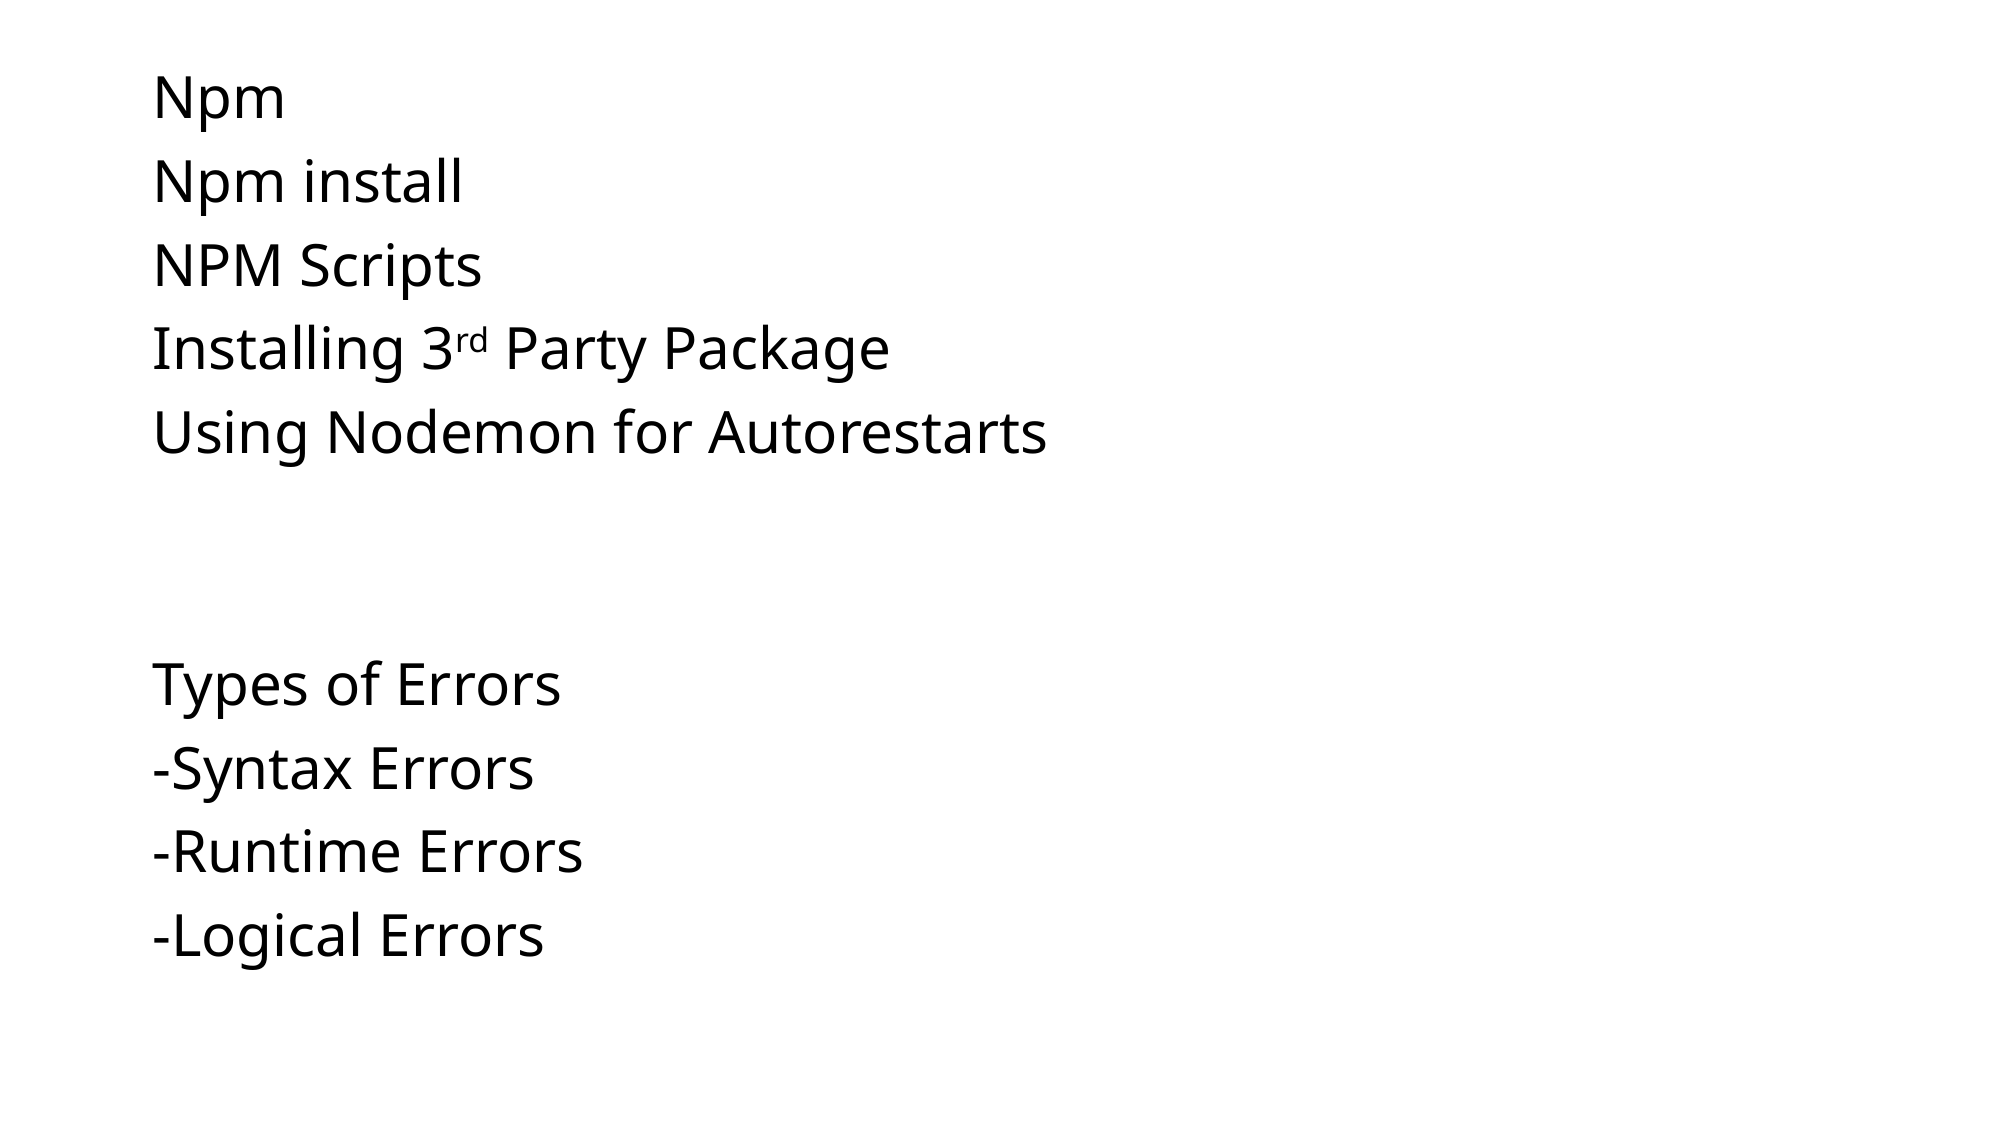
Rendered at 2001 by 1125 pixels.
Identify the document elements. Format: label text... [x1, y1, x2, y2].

list Npm Npm install NPM Scripts Installing 3rd Party Package Using Nodemon for Autorestarts Types of Errors -Syntax Errors -Runtime Errors -Logical Errors [137, 60, 1863, 1014]
